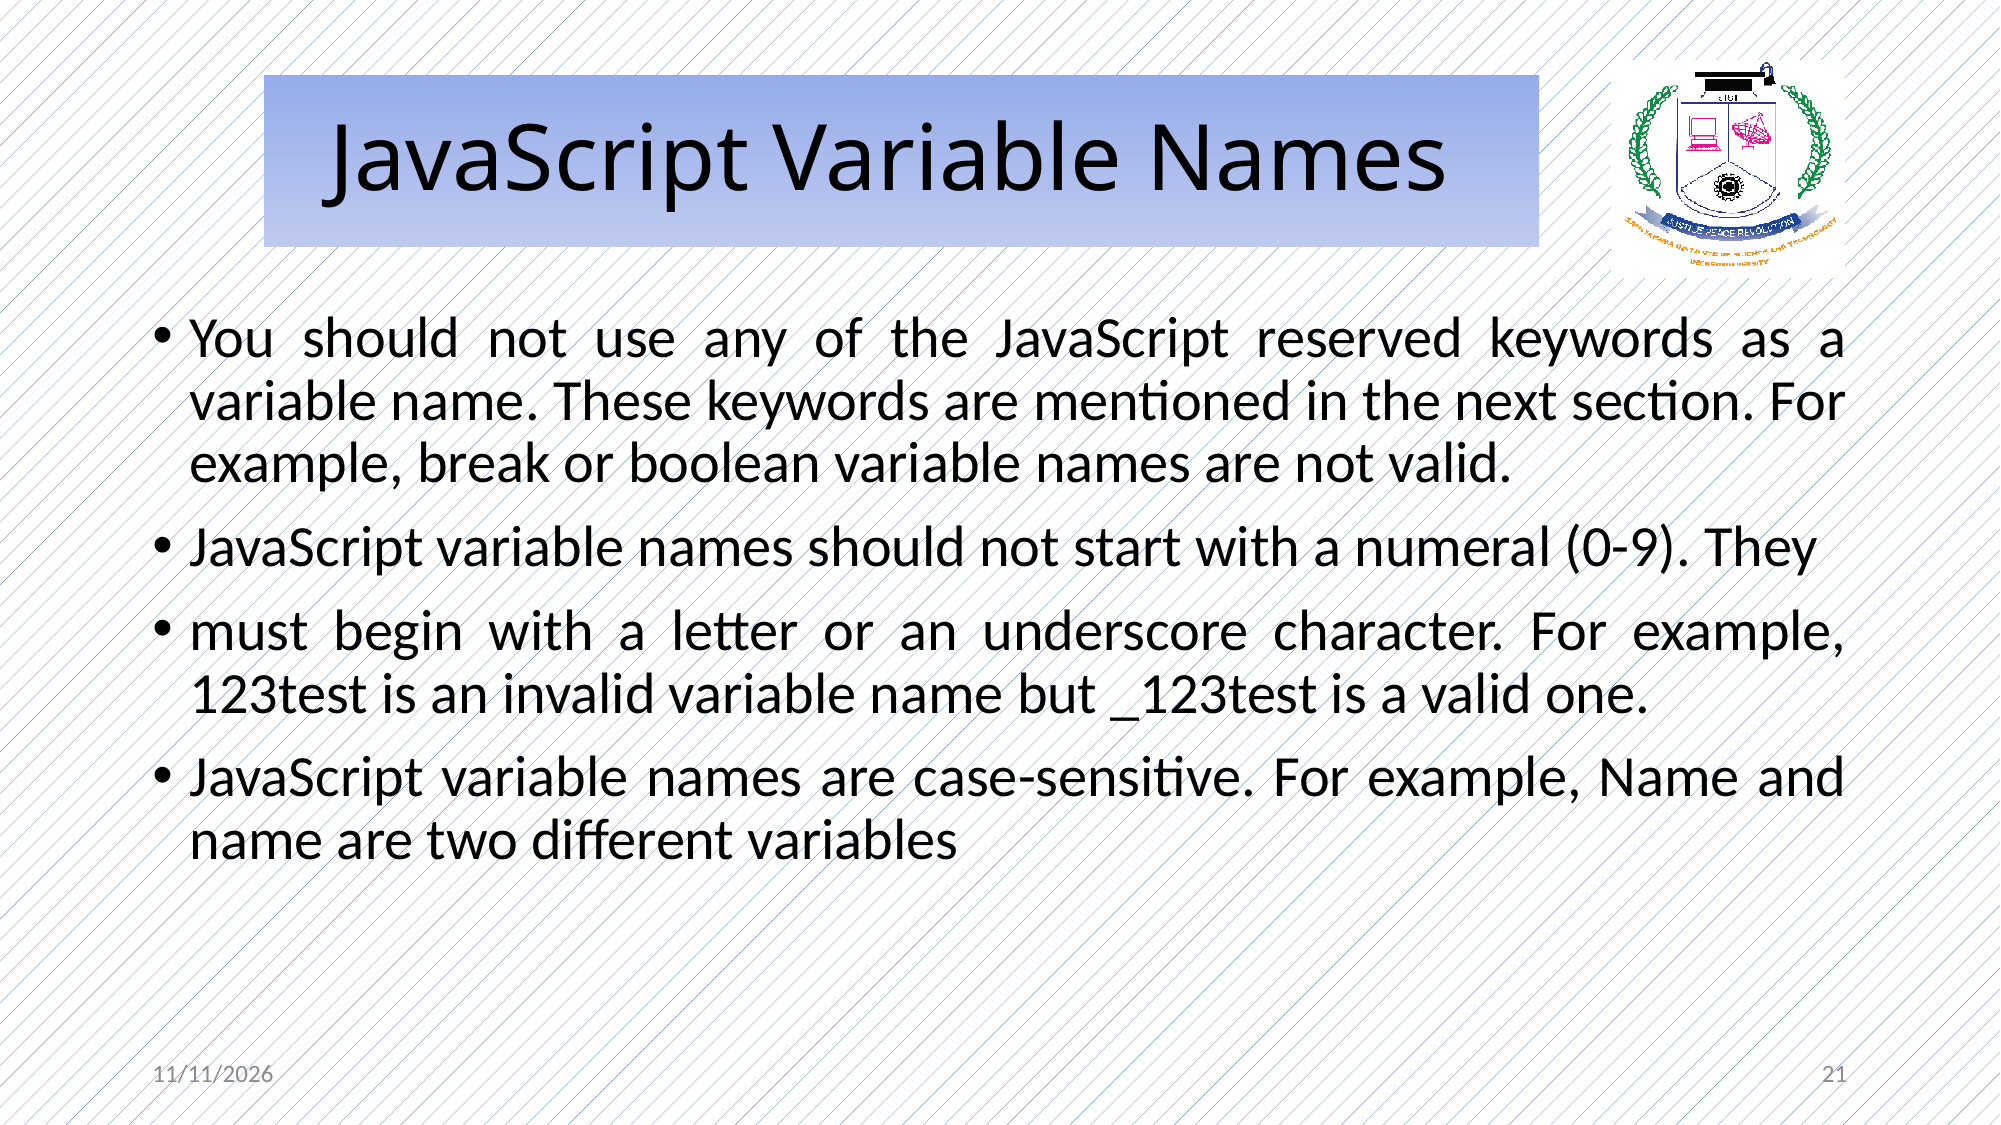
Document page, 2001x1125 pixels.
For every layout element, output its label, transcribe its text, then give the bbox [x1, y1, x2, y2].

picture [1611, 60, 1845, 278]
list You should not use any of the JavaScript reserved keywords as a variable name. These keywords are mentioned in the next section. For example, break or boolean variable names are not valid. JavaScript variable names should not start with a numeral (0-9). They must begin with a letter or an underscore character. For example, 123test is an invalid variable name but _123test is a valid one. JavaScript variable names are case-sensitive. For example, Name and name are two different variables [137, 299, 1863, 1014]
slide_number 21 [1412, 1042, 1863, 1103]
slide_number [137, 1042, 588, 1103]
text_box JavaScript Variable Names [264, 75, 1540, 247]
